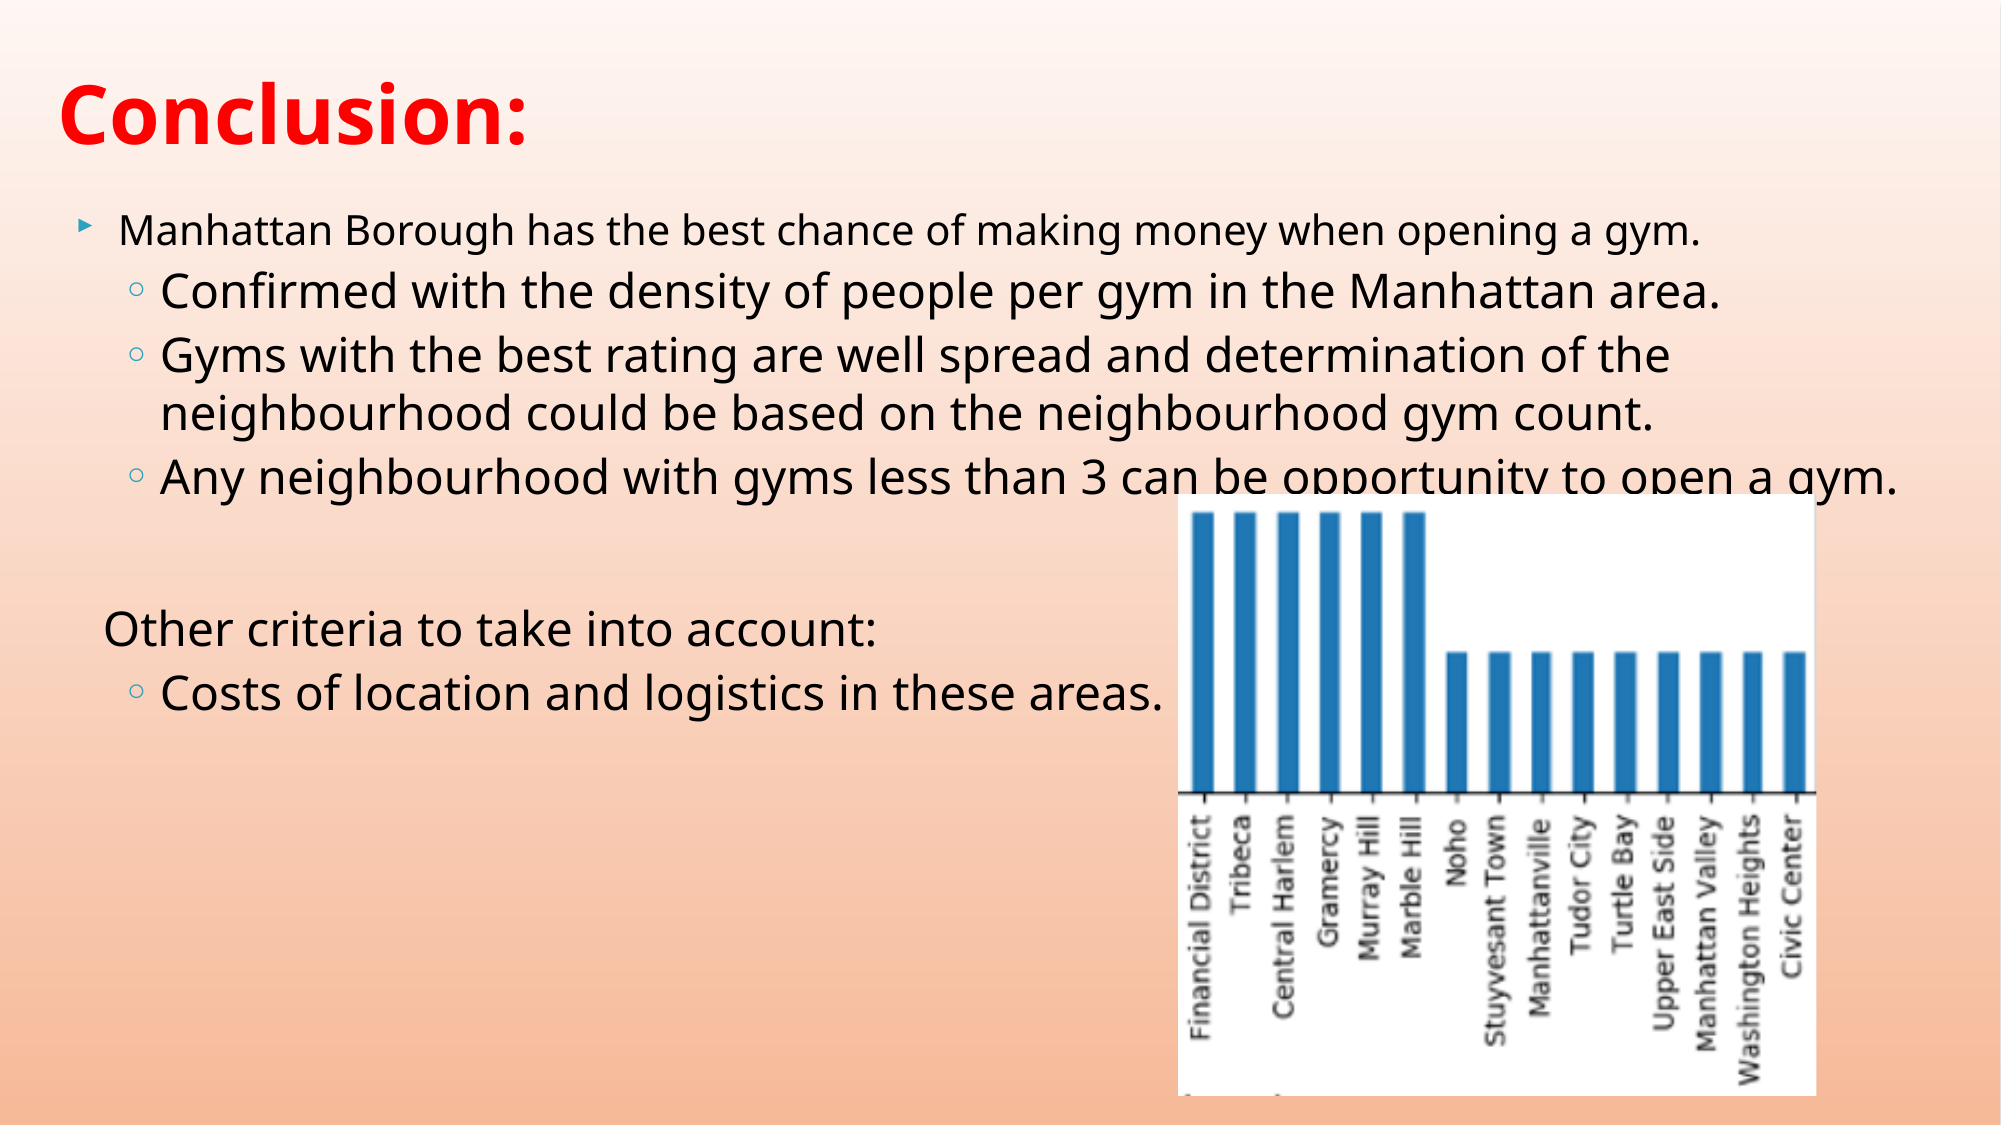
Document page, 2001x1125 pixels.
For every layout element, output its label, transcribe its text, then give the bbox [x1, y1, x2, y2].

picture [1177, 494, 1817, 1096]
title Conclusion: [43, 54, 1969, 168]
list Manhattan Borough has the best chance of making money when opening a gym. Confirmed with the density of people per gym in the Manhattan area. Gyms with the best rating are well spread and determination of the neighbourhood could be based on the neighbourhood gym count. Any neighbourhood with gyms less than 3 can be opportunity to open a gym. Other criteria to take into account: Costs of location and logistics in these areas. [43, 196, 1969, 1071]
